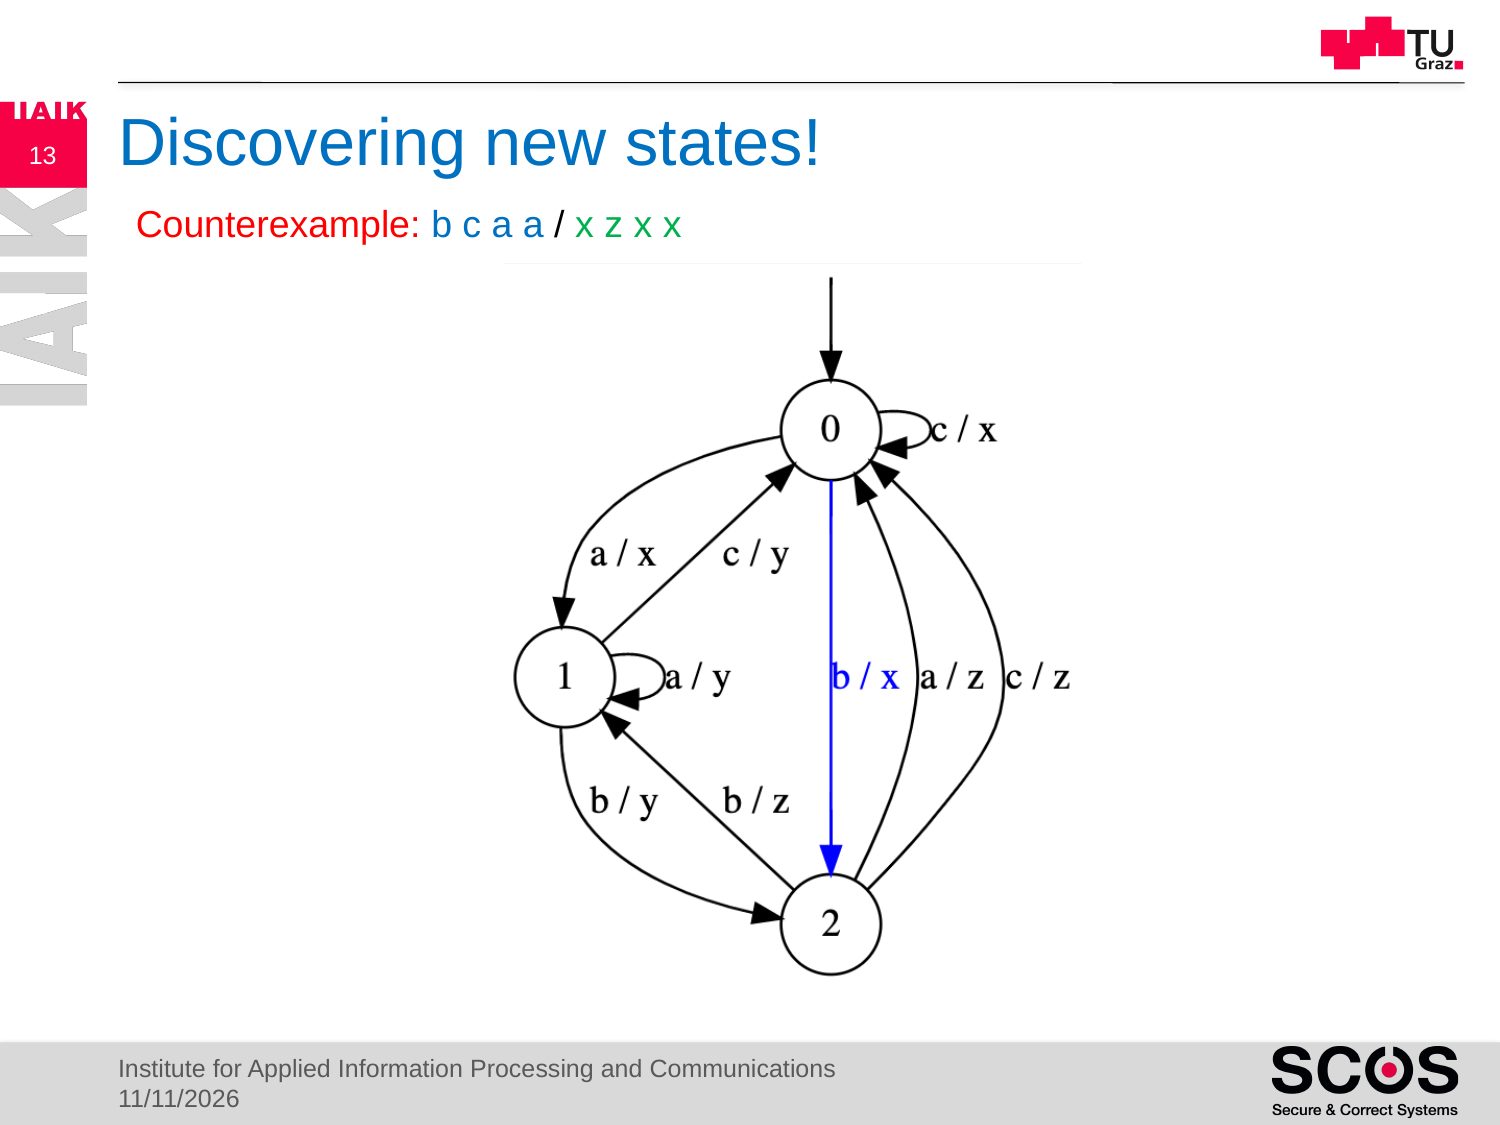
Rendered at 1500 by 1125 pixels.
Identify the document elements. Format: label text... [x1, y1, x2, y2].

picture [1265, 1042, 1465, 1052]
picture [1318, 13, 1466, 73]
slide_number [118, 1096, 730, 1118]
slide_number 13 [1, 124, 84, 185]
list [504, 262, 1082, 986]
title Discovering new states! [118, 98, 1469, 185]
picture [0, 1, 87, 406]
text_box Counterexample: b c a a / x z x x [121, 192, 697, 253]
footer Institute for Applied Information Processing and Communications [118, 1052, 1469, 1096]
picture [1265, 1096, 1465, 1122]
